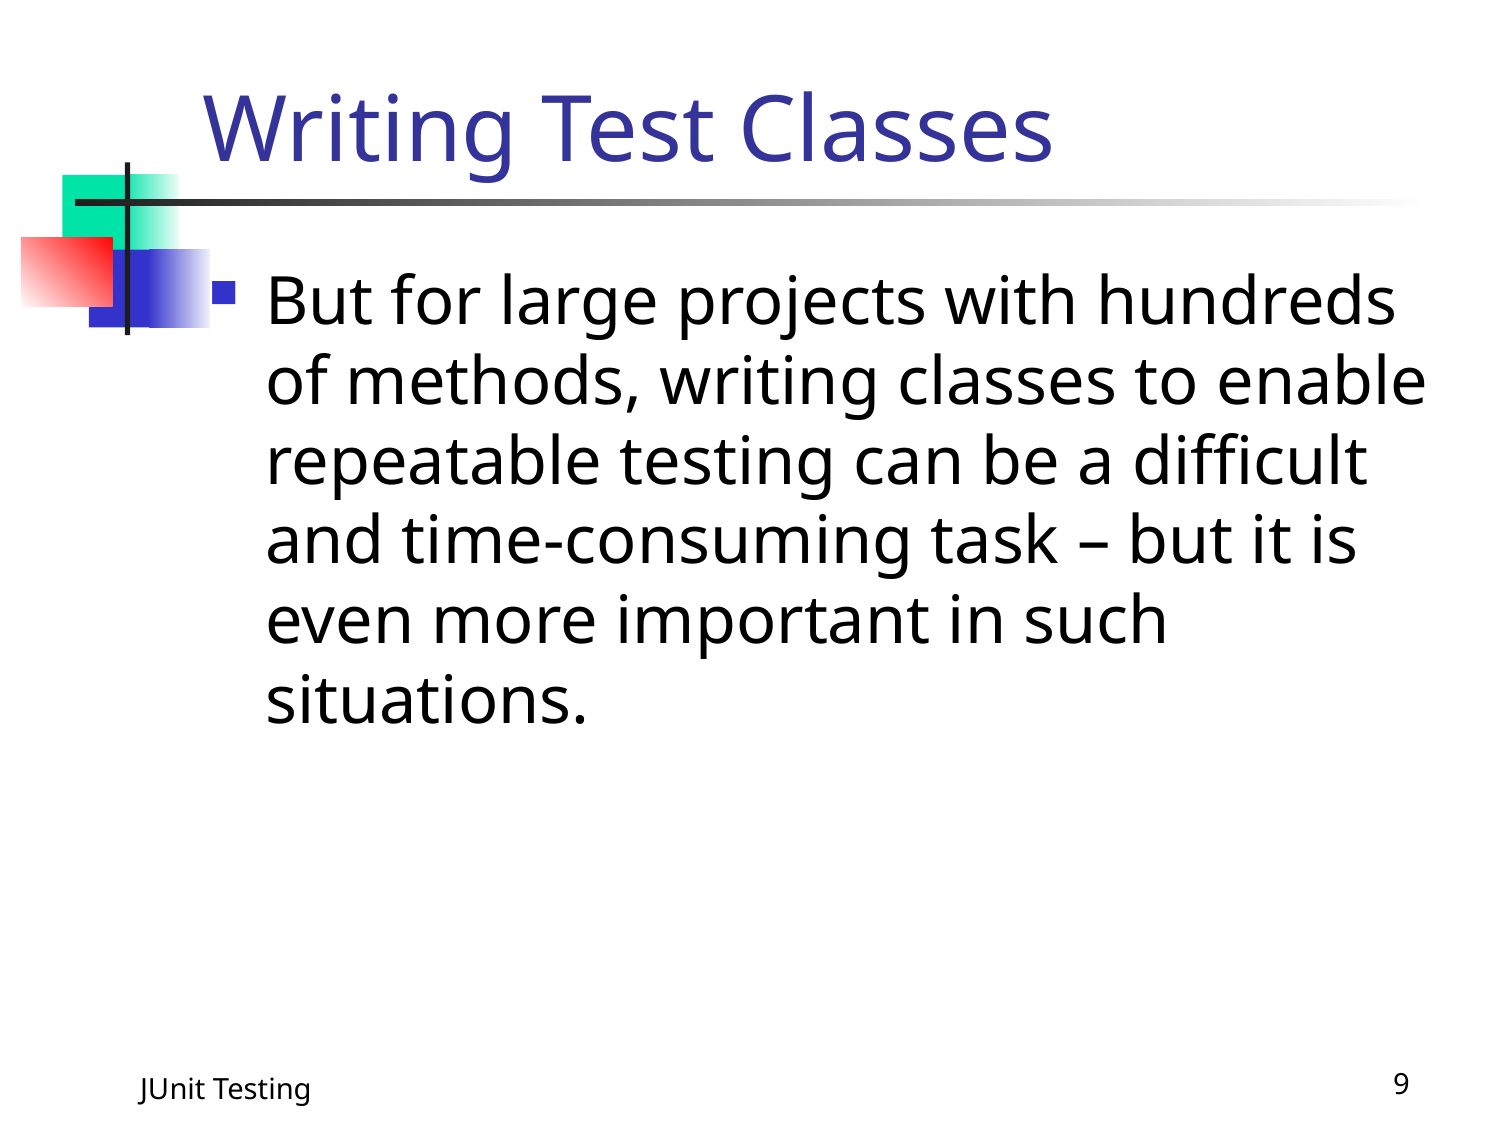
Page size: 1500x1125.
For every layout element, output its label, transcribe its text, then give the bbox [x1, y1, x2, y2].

footer JUnit Testing [124, 1037, 601, 1113]
title Writing Test Classes [187, 0, 1467, 188]
list But for large projects with hundreds of methods, writing classes to enable repeatable testing can be a difficult and time-consuming task – but it is even more important in such situations. [193, 249, 1470, 1007]
slide_number 9 [1112, 1037, 1426, 1113]
